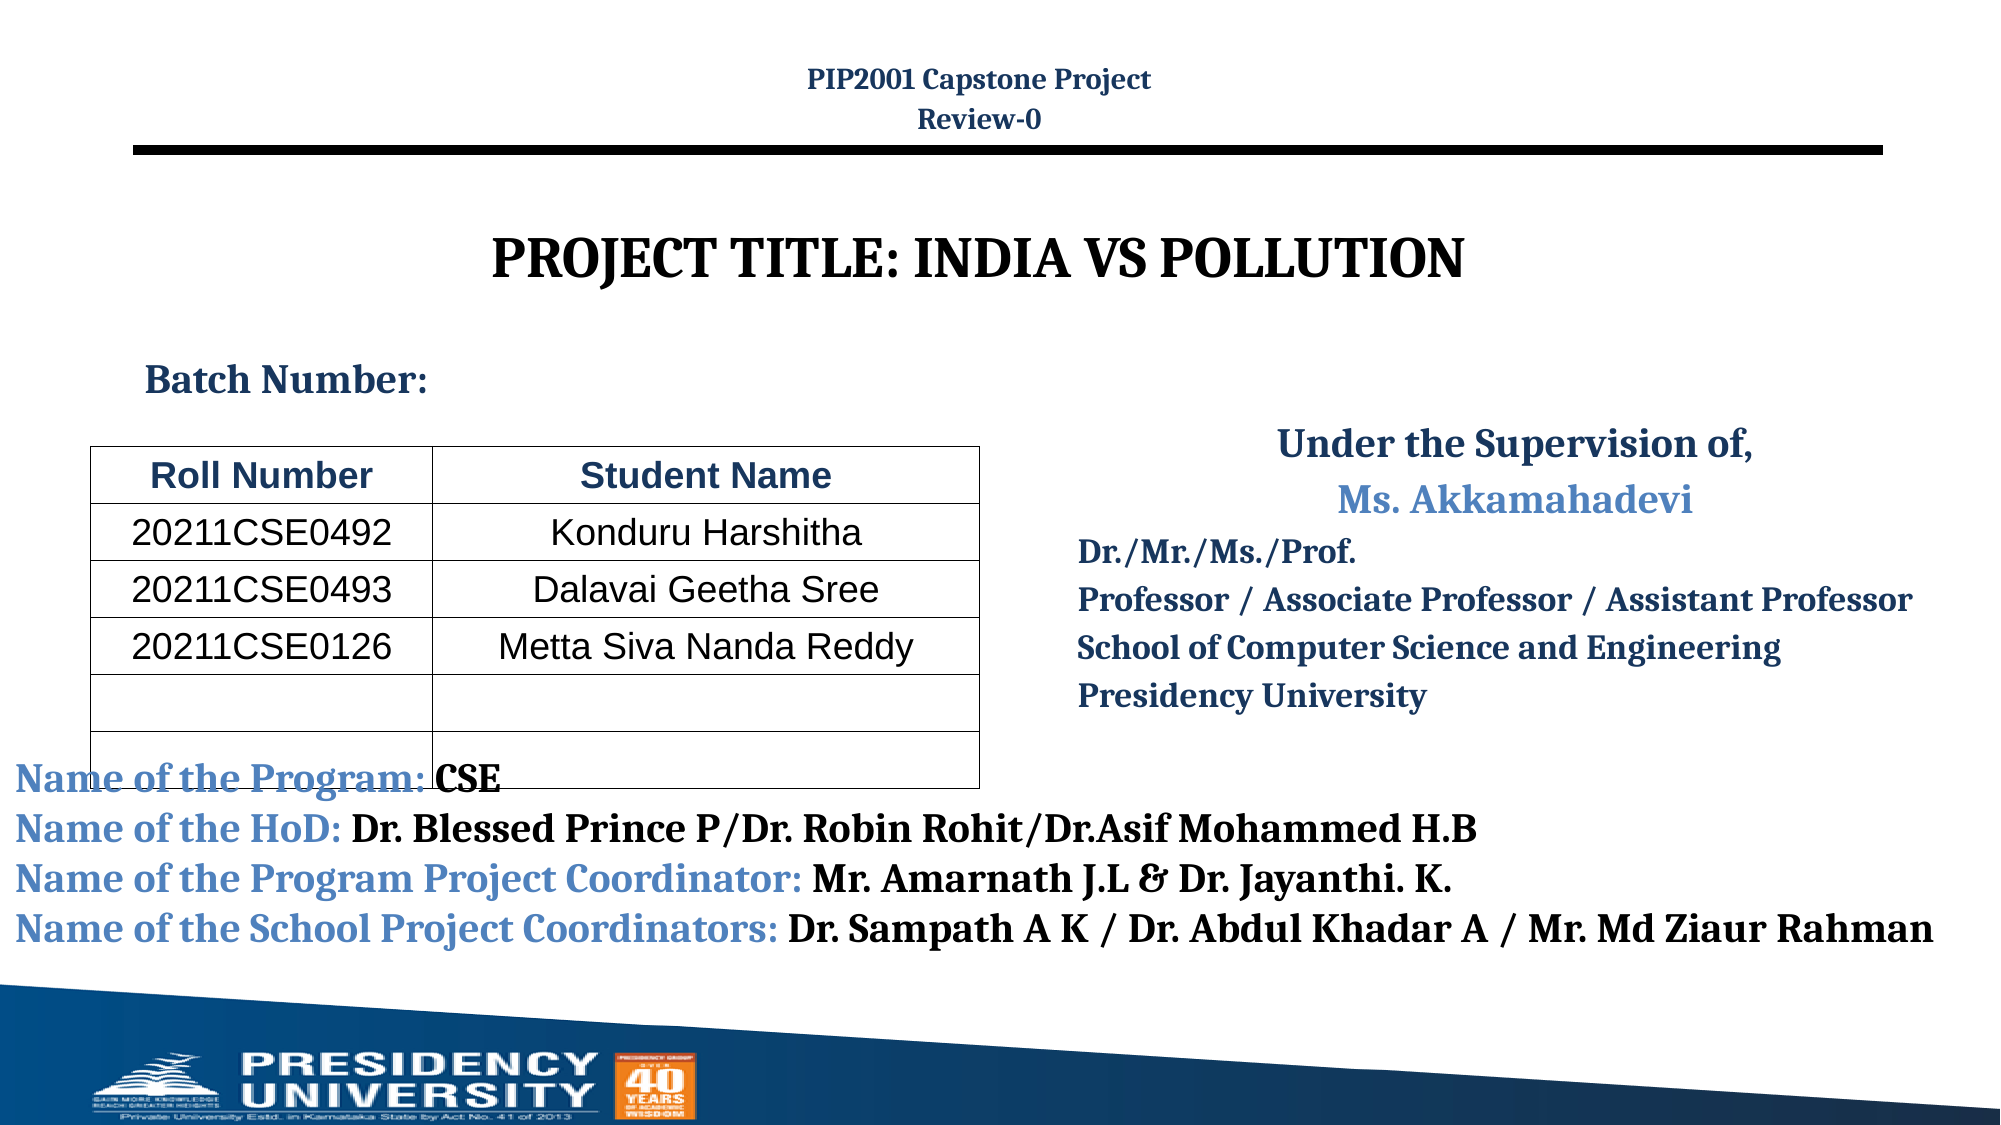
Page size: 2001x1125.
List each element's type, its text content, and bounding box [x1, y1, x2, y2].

table_header Roll Number [91, 447, 432, 503]
table_cell [433, 675, 979, 731]
table_cell [91, 675, 432, 731]
text_box PIP2001 Capstone Project Review-0 [653, 54, 1306, 146]
table_cell Konduru Harshitha [433, 504, 979, 560]
subtitle Batch Number: [129, 344, 781, 436]
table_cell Metta Siva Nanda Reddy [433, 618, 979, 674]
table_cell 20211CSE0492 [91, 504, 432, 560]
table_cell [433, 732, 979, 743]
text_box Name of the Program: CSE Name of the HoD: Dr. Blessed Prince P/Dr. Robin Rohit/Dr.Asif Mohammed H.B Name of the Program Project Coordinator: Mr. Amarnath J.L & Dr. Jayanthi. K. Name of the School Project Coordinators: Dr. Sampath A K / Dr. Abdul Khadar A / Mr. Md Ziaur Rahman [0, 743, 2000, 1000]
table_cell Dalavai Geetha Sree [433, 561, 979, 617]
table_cell 20211CSE0493 [91, 561, 432, 617]
table_header Student Name [433, 447, 979, 503]
text_box Under the Supervision of, Ms. Akkamahadevi Dr./Mr./Ms./Prof. Professor / Associate Professor / Assistant Professor School of Computer Science and Engineering Presidency University [1062, 412, 1968, 743]
table_cell 20211CSE0126 [91, 618, 432, 674]
picture [0, 1000, 2000, 1125]
title PROJECT TITLE: INDIA VS POLLUTION [129, 175, 1830, 334]
table_cell [91, 732, 432, 743]
